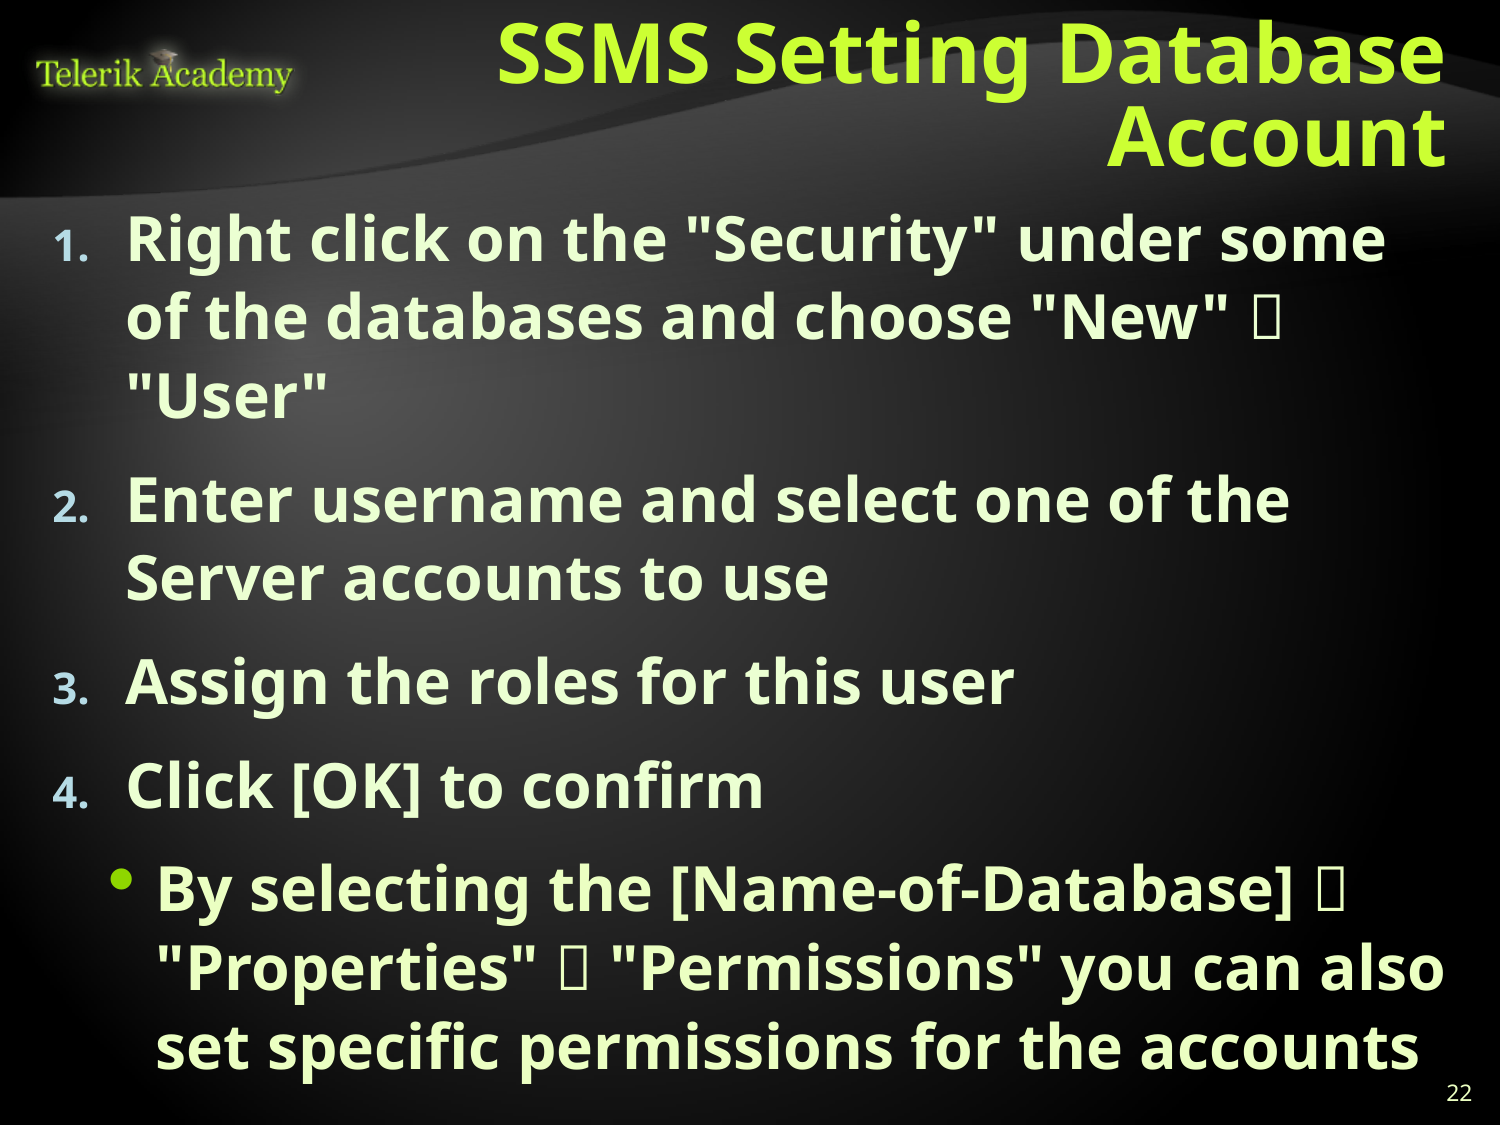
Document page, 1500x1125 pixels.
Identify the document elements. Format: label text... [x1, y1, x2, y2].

picture [0, 0, 1500, 1125]
title SSMS Setting Database Account [300, 24, 1463, 175]
slide_number 22 [1412, 1074, 1488, 1113]
list Right click on the "Security" under some of the databases and choose "New"  "User" Enter username and select one of the Server accounts to use Assign the roles for this user Click [OK] to confirm By selecting the [Name-of-Database]  "Properties"  "Permissions" you can also set specific permissions for the accounts [37, 187, 1463, 1100]
